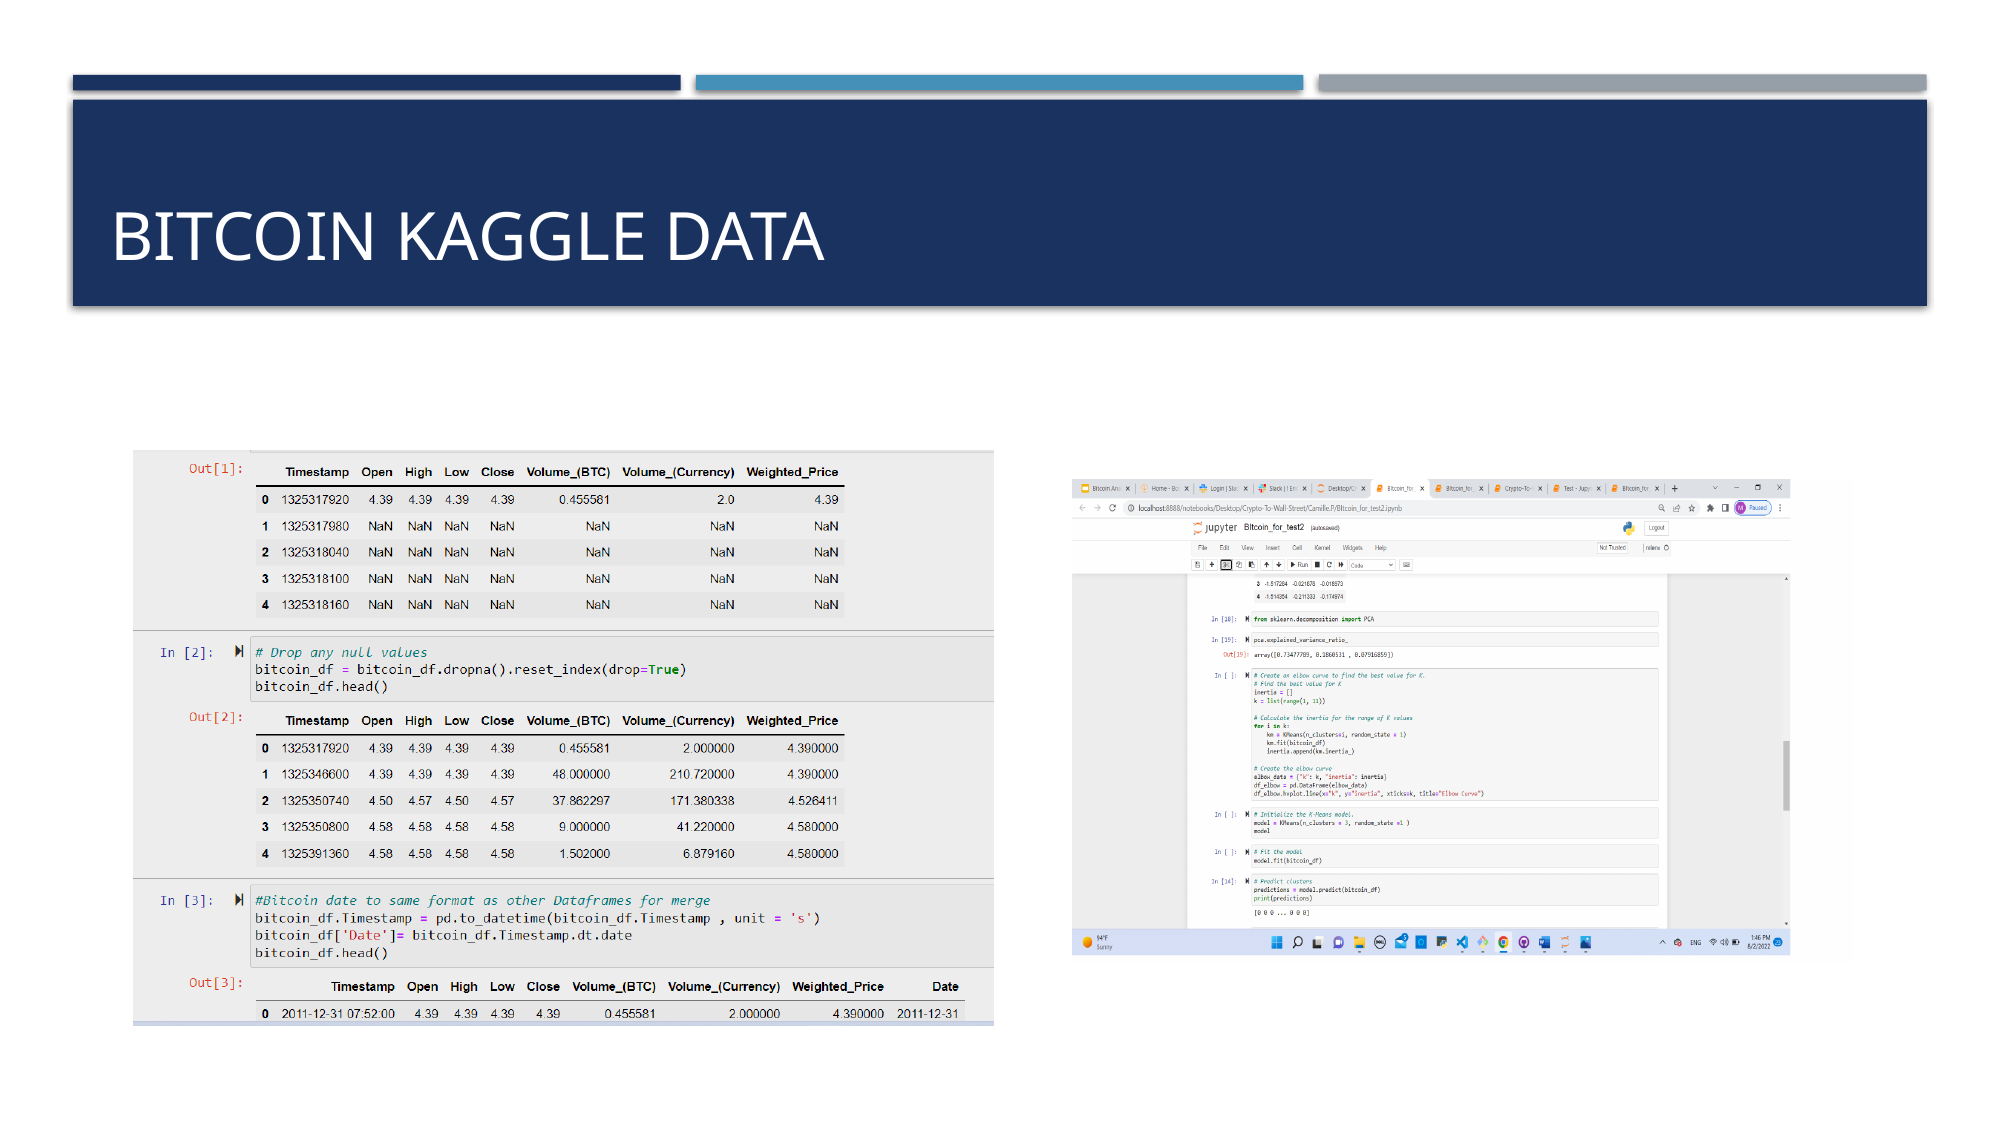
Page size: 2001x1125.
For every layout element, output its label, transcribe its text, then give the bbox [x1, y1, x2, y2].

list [132, 449, 994, 1026]
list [1071, 479, 1854, 962]
title Bitcoin Kaggle data [95, 119, 1905, 282]
